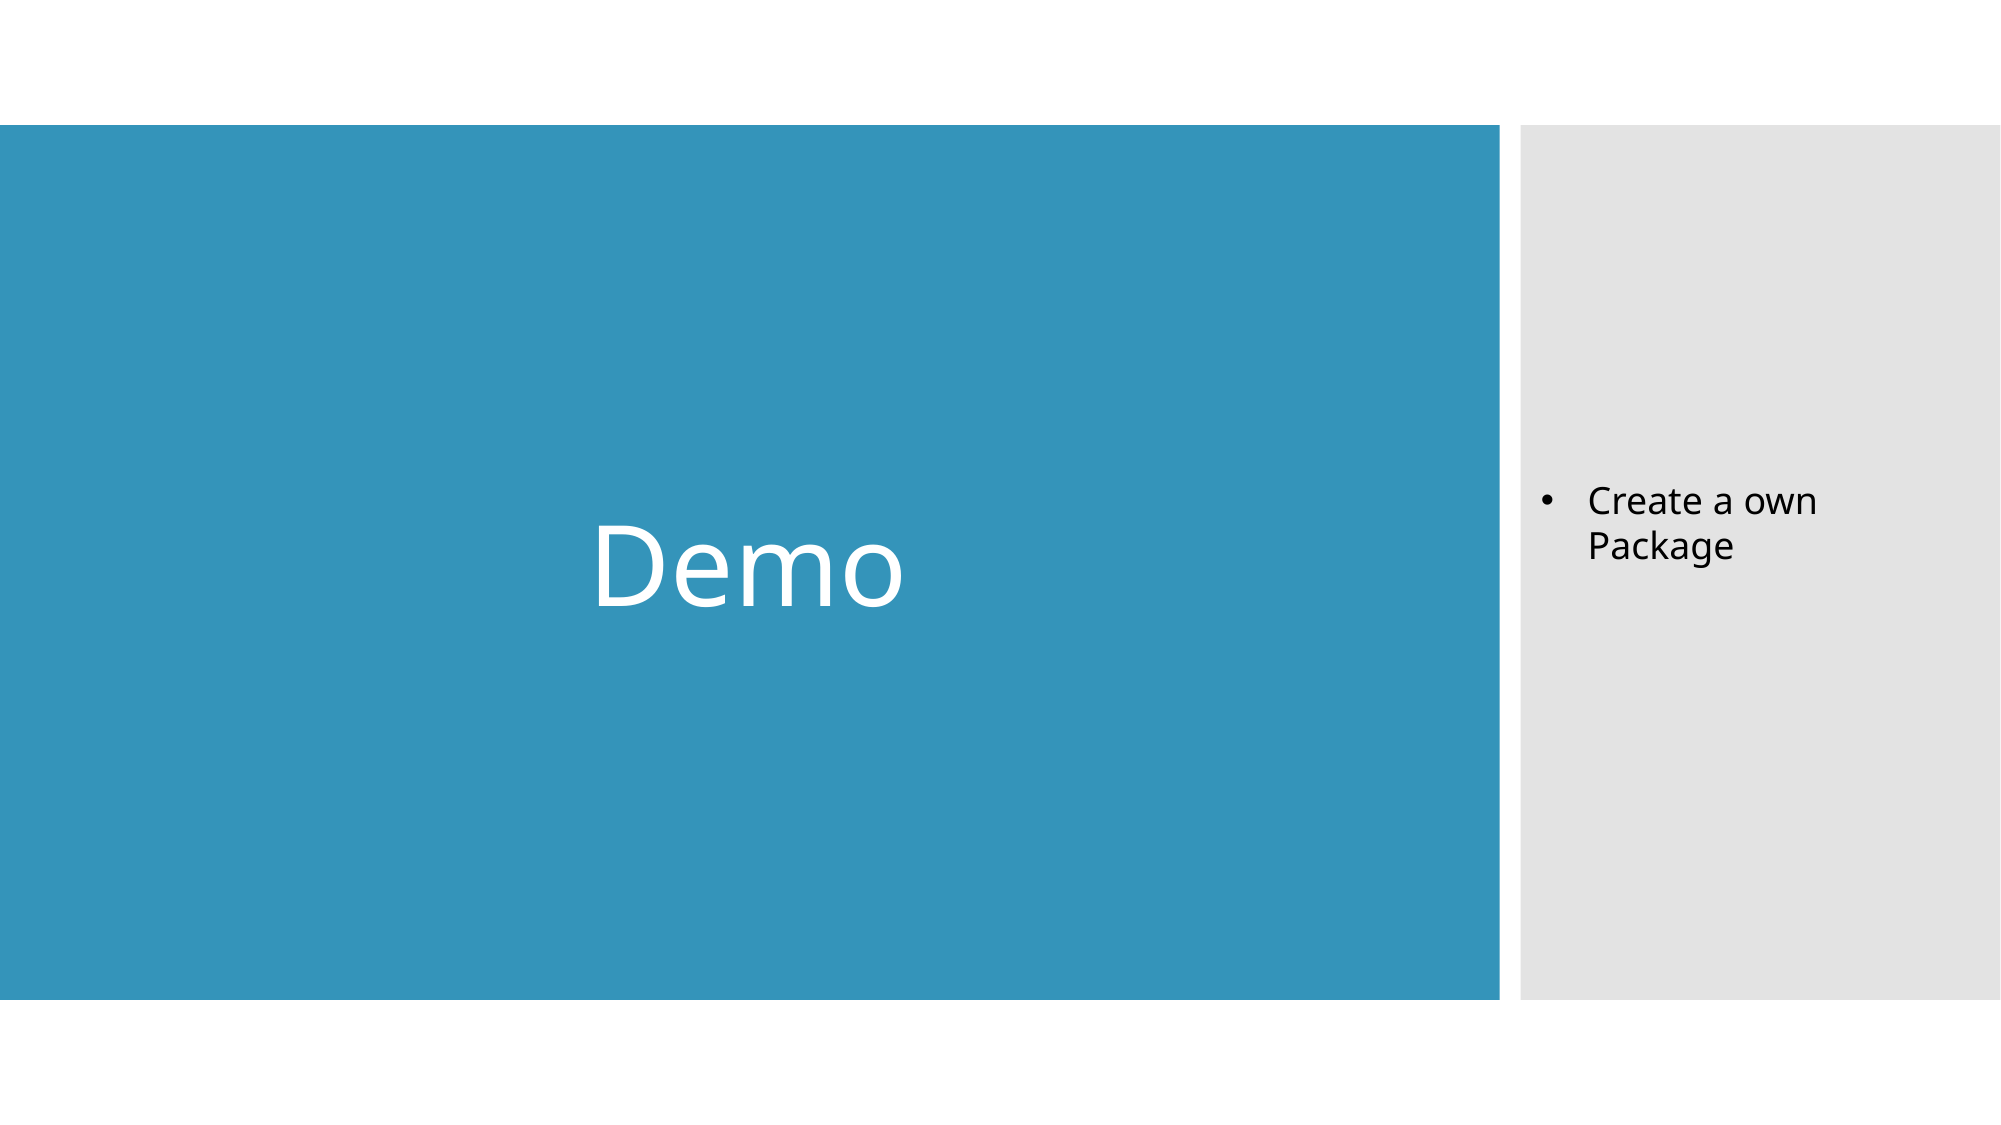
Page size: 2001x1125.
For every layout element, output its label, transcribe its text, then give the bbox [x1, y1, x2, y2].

text_box Demo [0, 486, 1497, 637]
text_box Create a own Package [1525, 469, 1940, 575]
